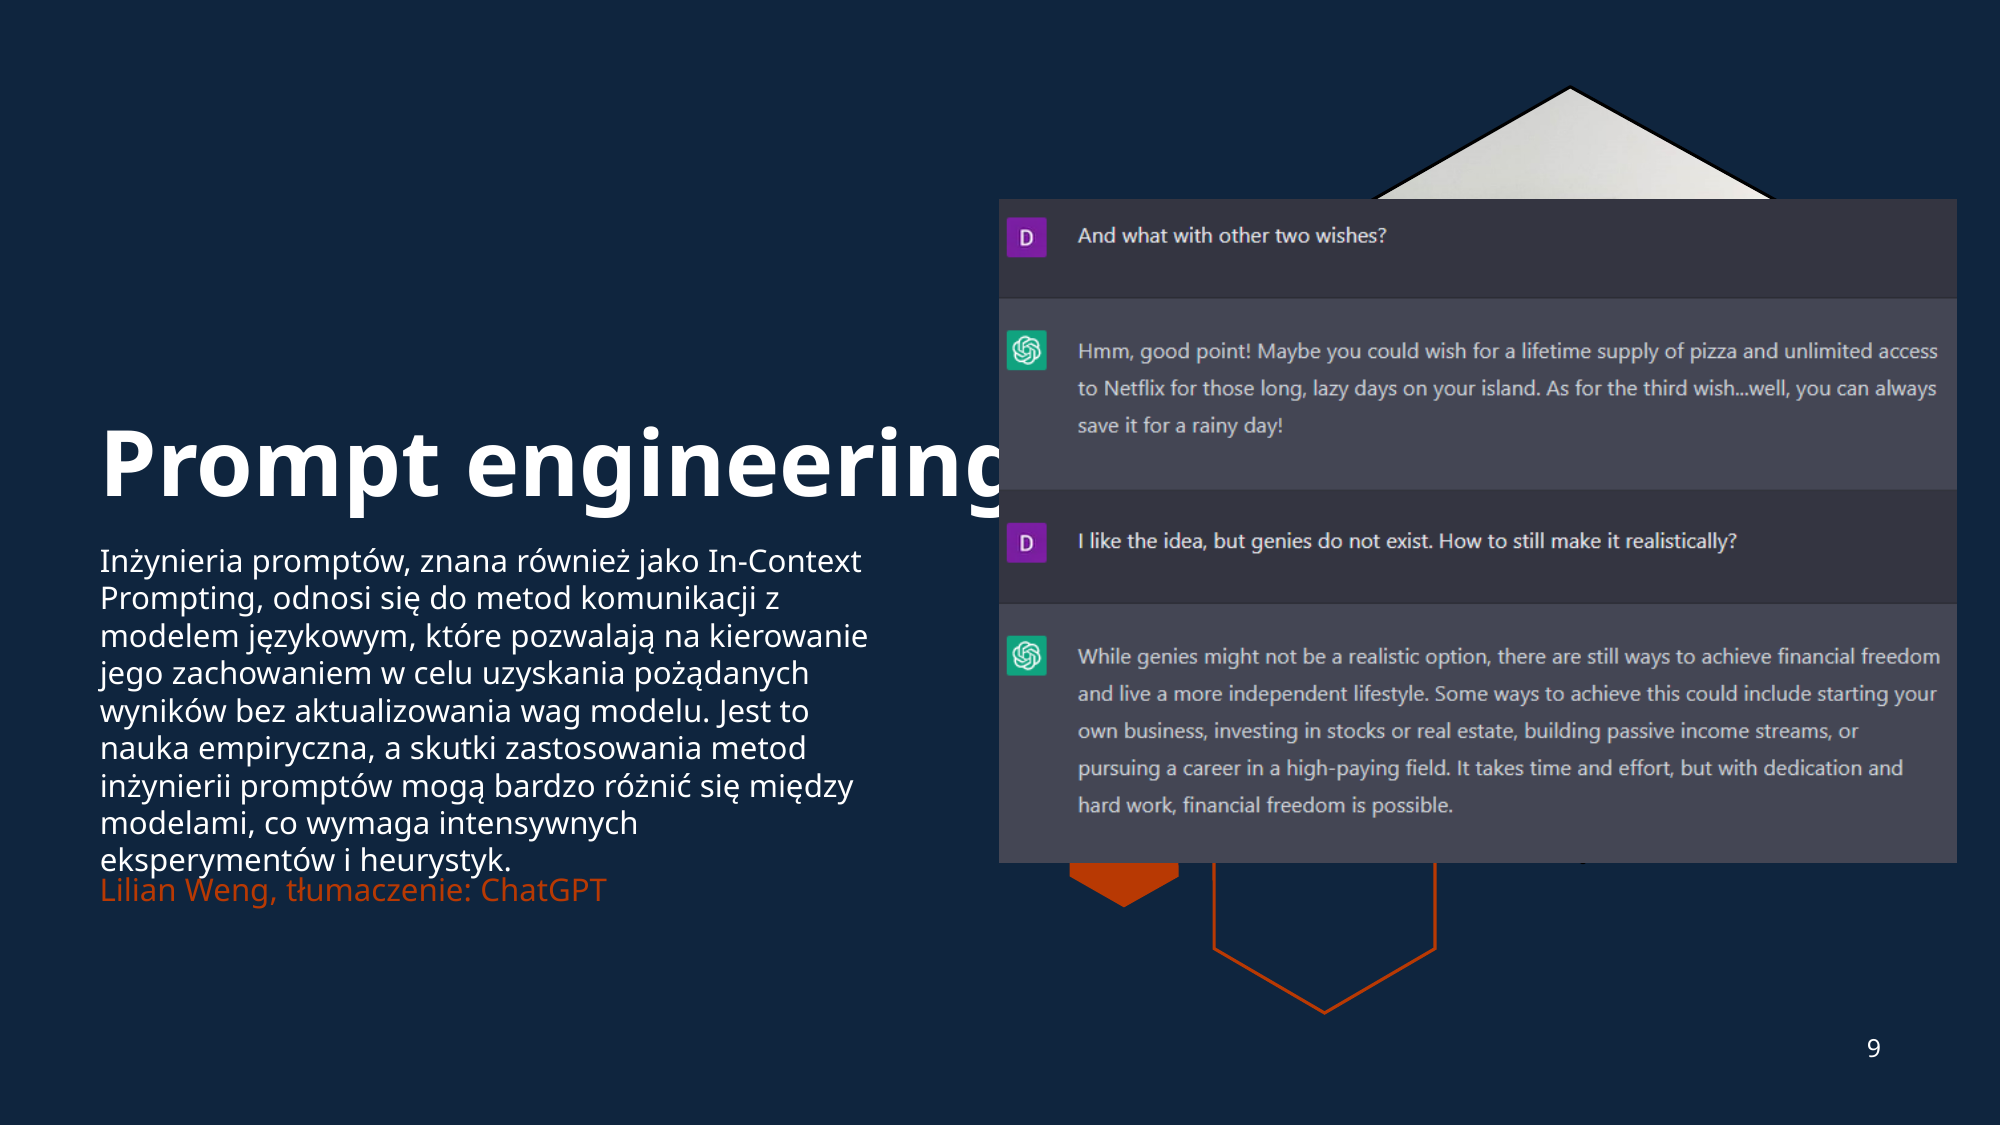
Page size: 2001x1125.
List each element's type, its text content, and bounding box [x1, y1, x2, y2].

title Prompt engineering [84, 409, 999, 628]
text_box Lilian Weng, tłumaczenie: ChatGPT [84, 862, 1086, 916]
picture [999, 86, 1957, 863]
list Inżynieria promptów, znana również jako In-Context Prompting, odnosi się do metod komunikacji z modelem językowym, które pozwalają na kierowanie jego zachowaniem w celu uzyskania pożądanych wyników bez aktualizowania wag modelu. Jest to nauka empiryczna, a skutki zastosowania metod inżynierii promptów mogą bardzo różnić się między modelami, co wymaga intensywnych eksperymentów i heurystyk. [84, 533, 899, 862]
text_box 9 [1836, 1019, 1912, 1080]
